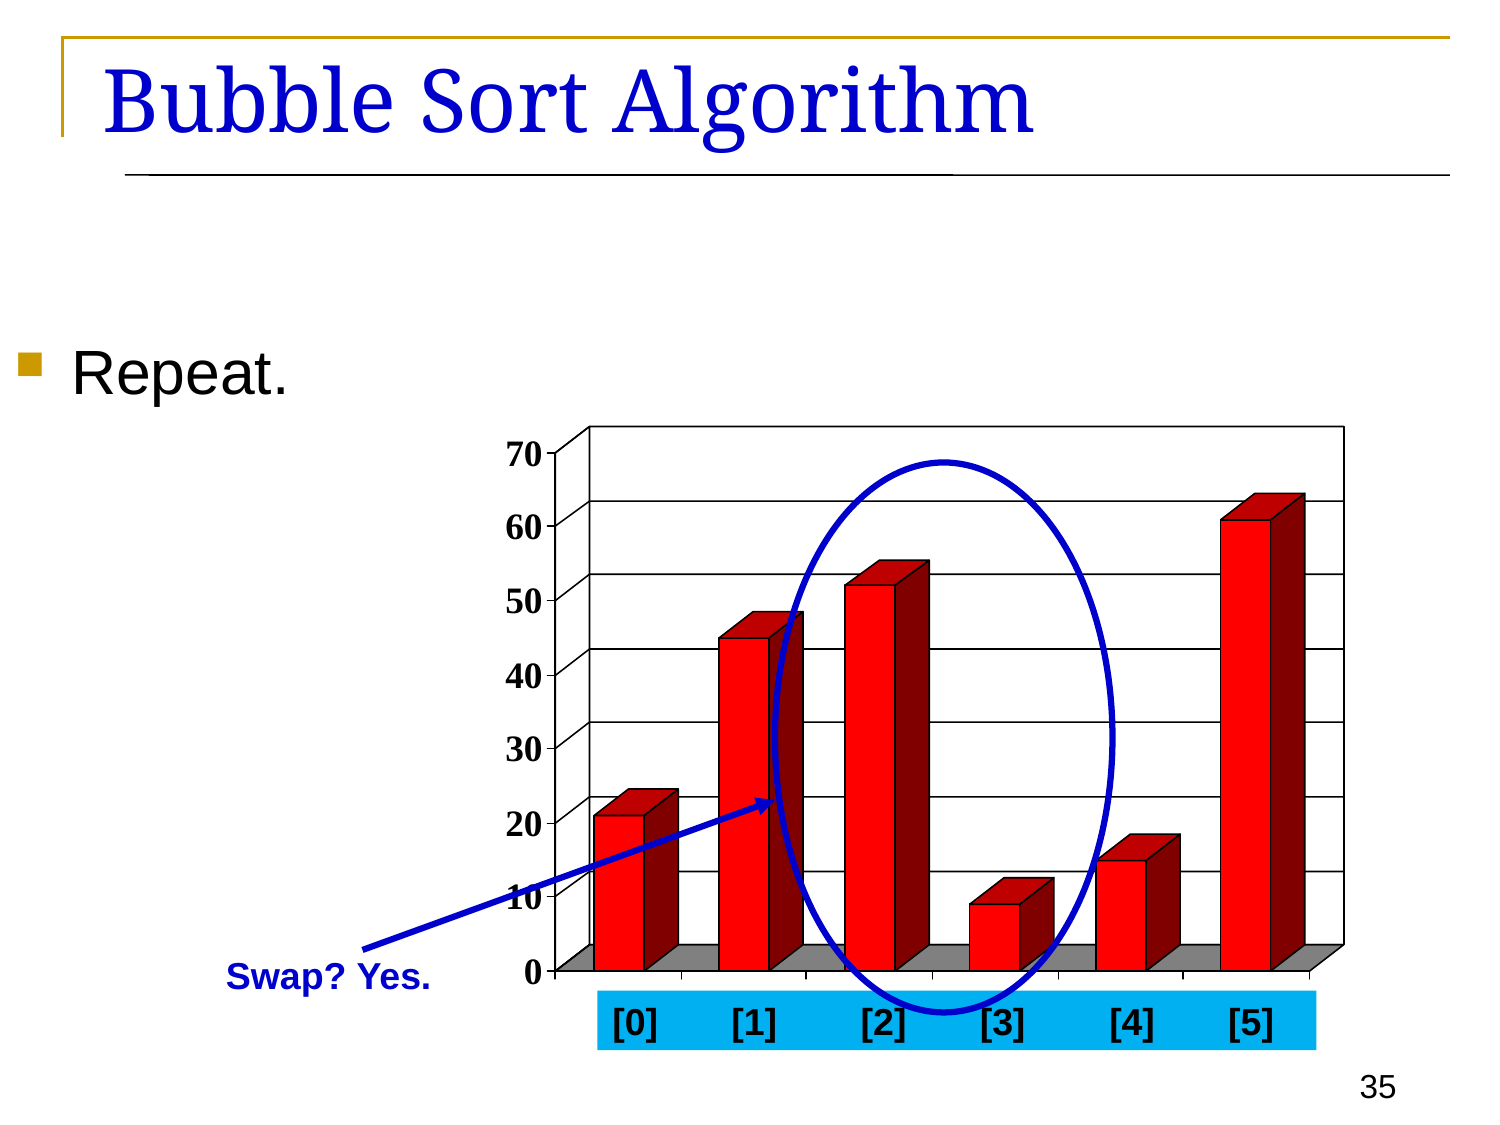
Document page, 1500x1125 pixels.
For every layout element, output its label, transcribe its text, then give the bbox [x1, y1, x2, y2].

list Repeat. [0, 324, 451, 1093]
title Bubble Sort Algorithm [87, 37, 1451, 163]
text_box Swap? Yes. [211, 944, 447, 1004]
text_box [452, 398, 1450, 1062]
